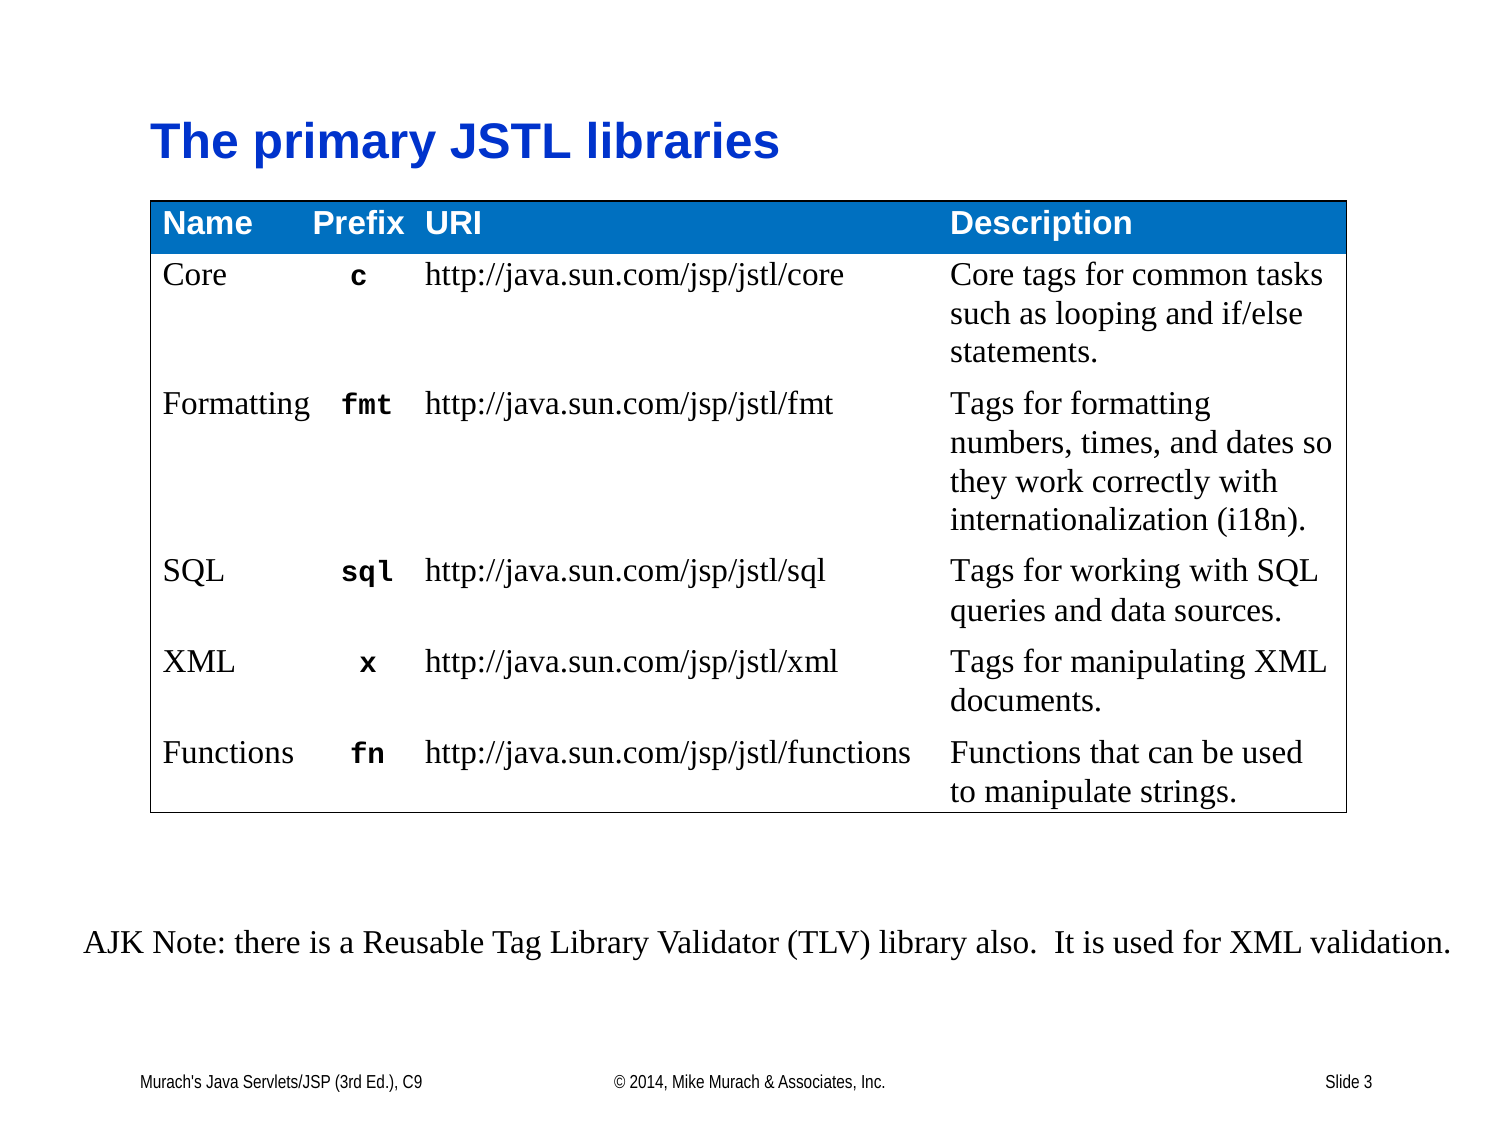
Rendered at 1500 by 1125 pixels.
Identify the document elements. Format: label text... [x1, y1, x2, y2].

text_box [149, 187, 1361, 827]
slide_number Slide 3 [1074, 1025, 1388, 1100]
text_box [149, 112, 1349, 187]
footer © 2014, Mike Murach & Associates, Inc. [474, 1025, 1025, 1100]
text_box AJK Note: there is a Reusable Tag Library Validator (TLV) library also. It is used for XML validation. [68, 912, 1469, 968]
slide_number Murach's Java Servlets/JSP (3rd Ed.), C9 [125, 1025, 450, 1100]
